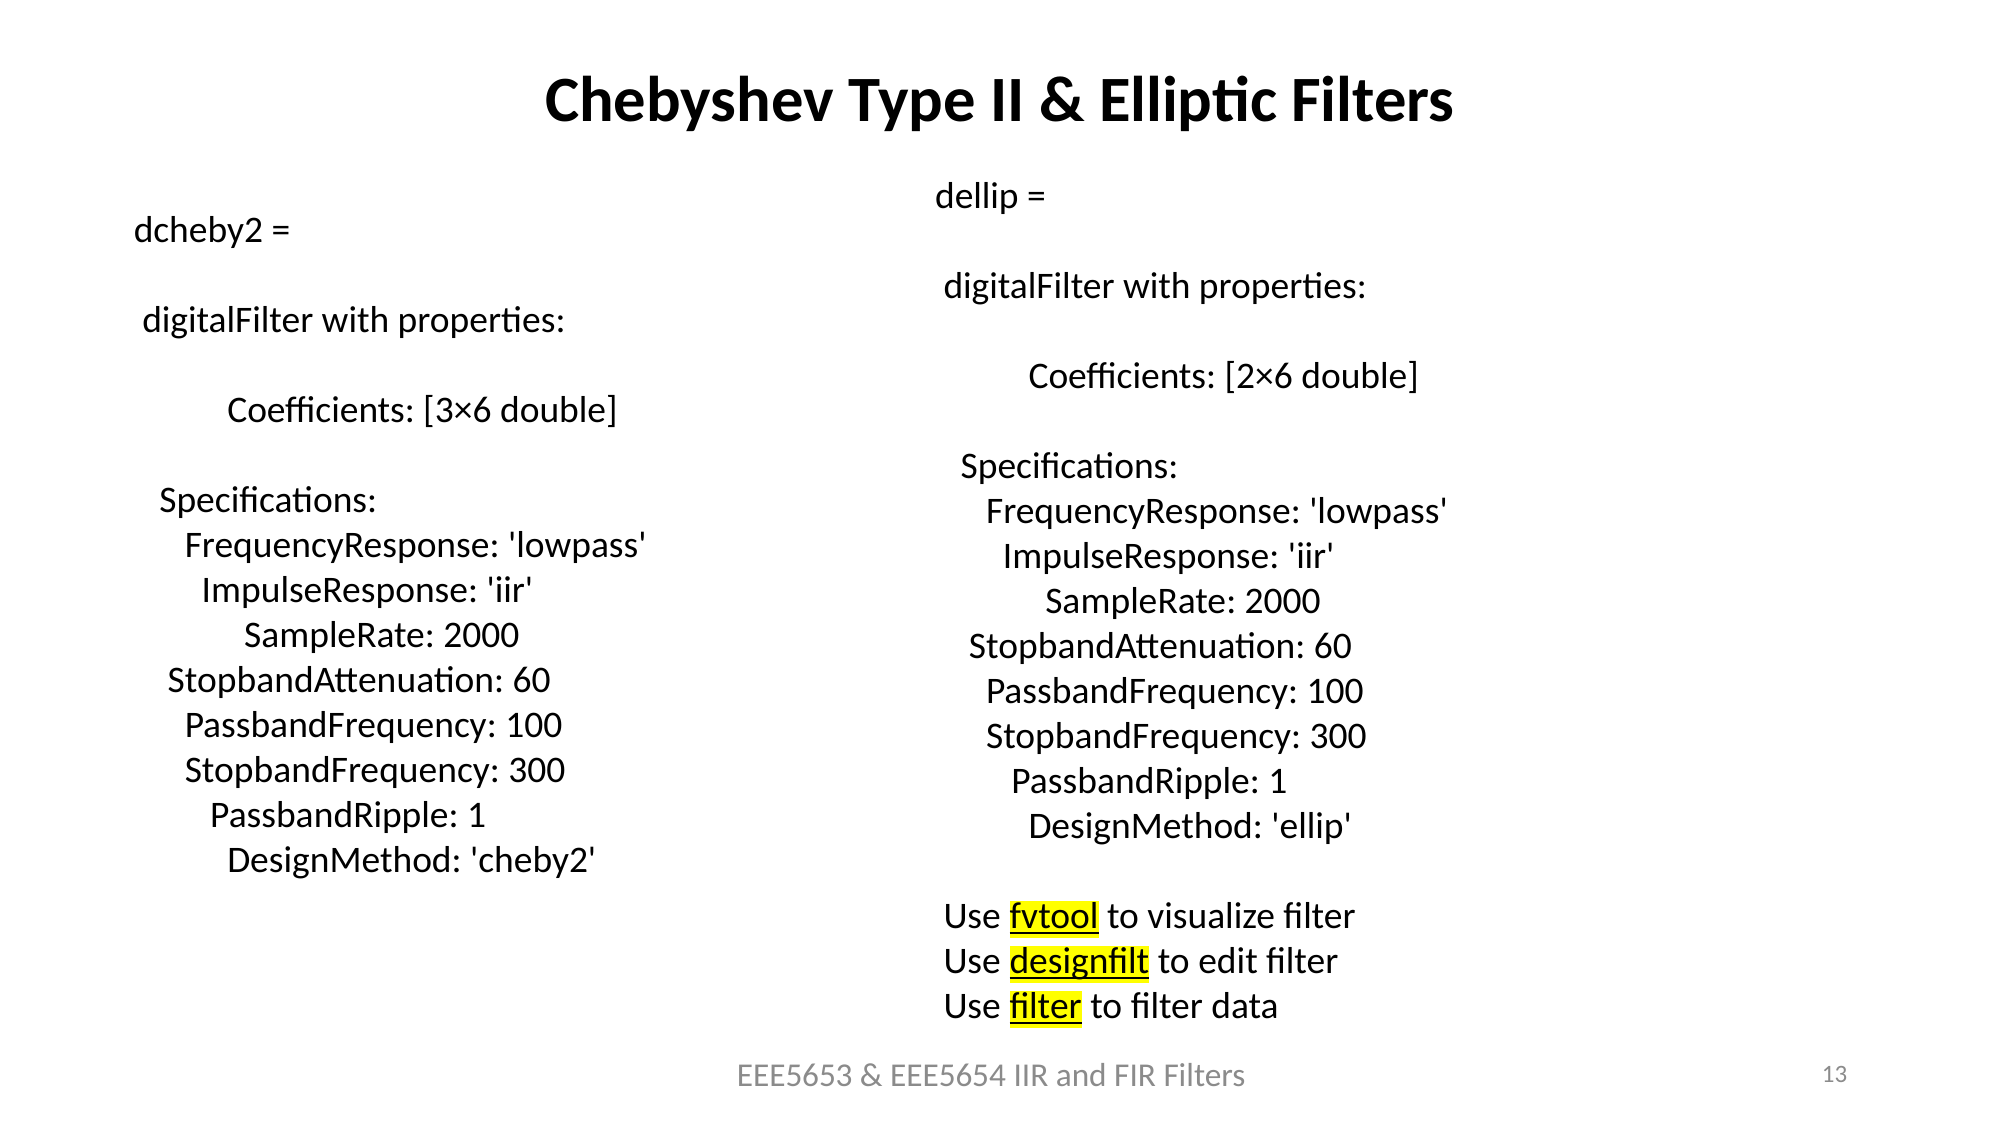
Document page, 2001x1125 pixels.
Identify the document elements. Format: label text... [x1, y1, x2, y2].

text_box dcheby2 = digitalFilter with properties: Coefficients: [3×6 double] Specifications: FrequencyResponse: 'lowpass' ImpulseResponse: 'iir' SampleRate: 2000 StopbandAttenuation: 60 PassbandFrequency: 100 StopbandFrequency: 300 PassbandRipple: 1 DesignMethod: 'cheby2' [118, 197, 738, 887]
footer EEE5653 & EEE5654 IIR and FIR Filters [587, 1042, 1396, 1103]
text_box Chebyshev Type II & Elliptic Filters [137, 43, 1863, 143]
slide_number 13 [1412, 1042, 1863, 1103]
text_box dellip = digitalFilter with properties: Coefficients: [2×6 double] Specifications: FrequencyResponse: 'lowpass' ImpulseResponse: 'iir' SampleRate: 2000 StopbandAttenuation: 60 PassbandFrequency: 100 StopbandFrequency: 300 PassbandRipple: 1 DesignMethod: 'ellip' Use fvtool to visualize filter Use designfilt to edit filter Use filter to filter data [920, 164, 1767, 1034]
